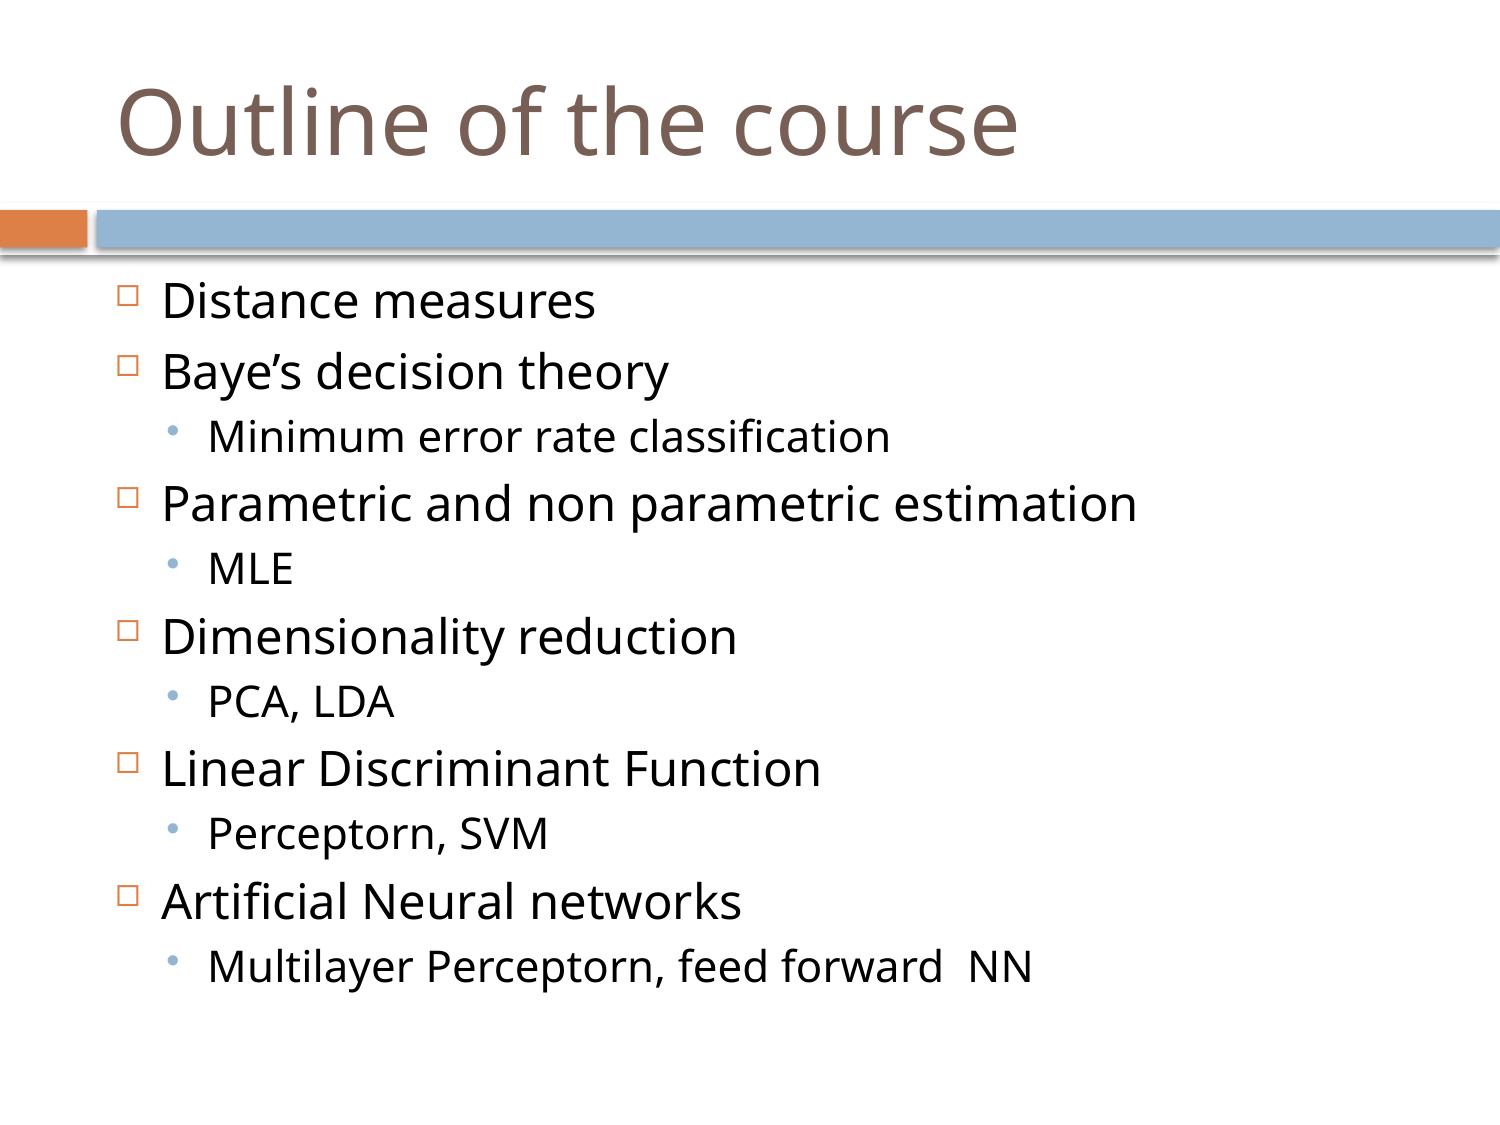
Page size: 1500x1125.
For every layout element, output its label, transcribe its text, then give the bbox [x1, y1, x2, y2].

list Distance measures Baye’s decision theory Minimum error rate classification Parametric and non parametric estimation MLE Dimensionality reduction PCA, LDA Linear Discriminant Function Perceptorn, SVM Artificial Neural networks Multilayer Perceptorn, feed forward NN [100, 262, 1438, 1000]
title Outline of the course [100, 37, 1438, 200]
